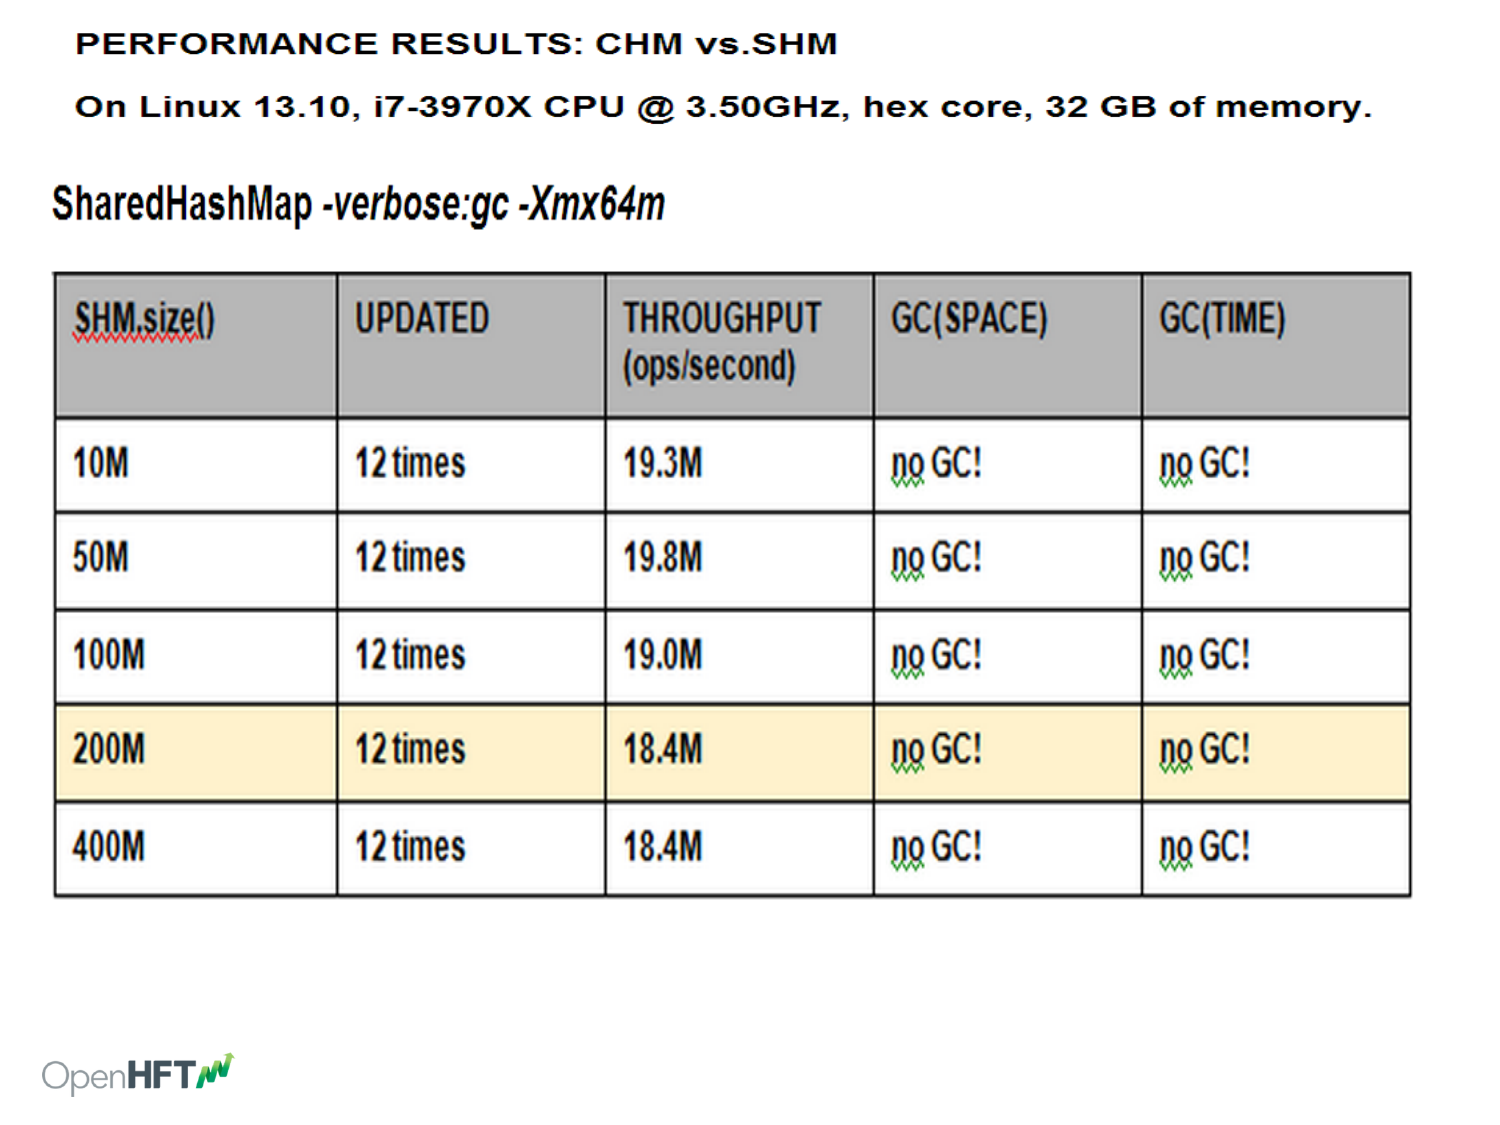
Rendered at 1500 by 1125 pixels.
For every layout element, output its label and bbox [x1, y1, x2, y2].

picture [62, 24, 1440, 138]
picture [37, 1049, 247, 1101]
picture [37, 174, 1451, 938]
